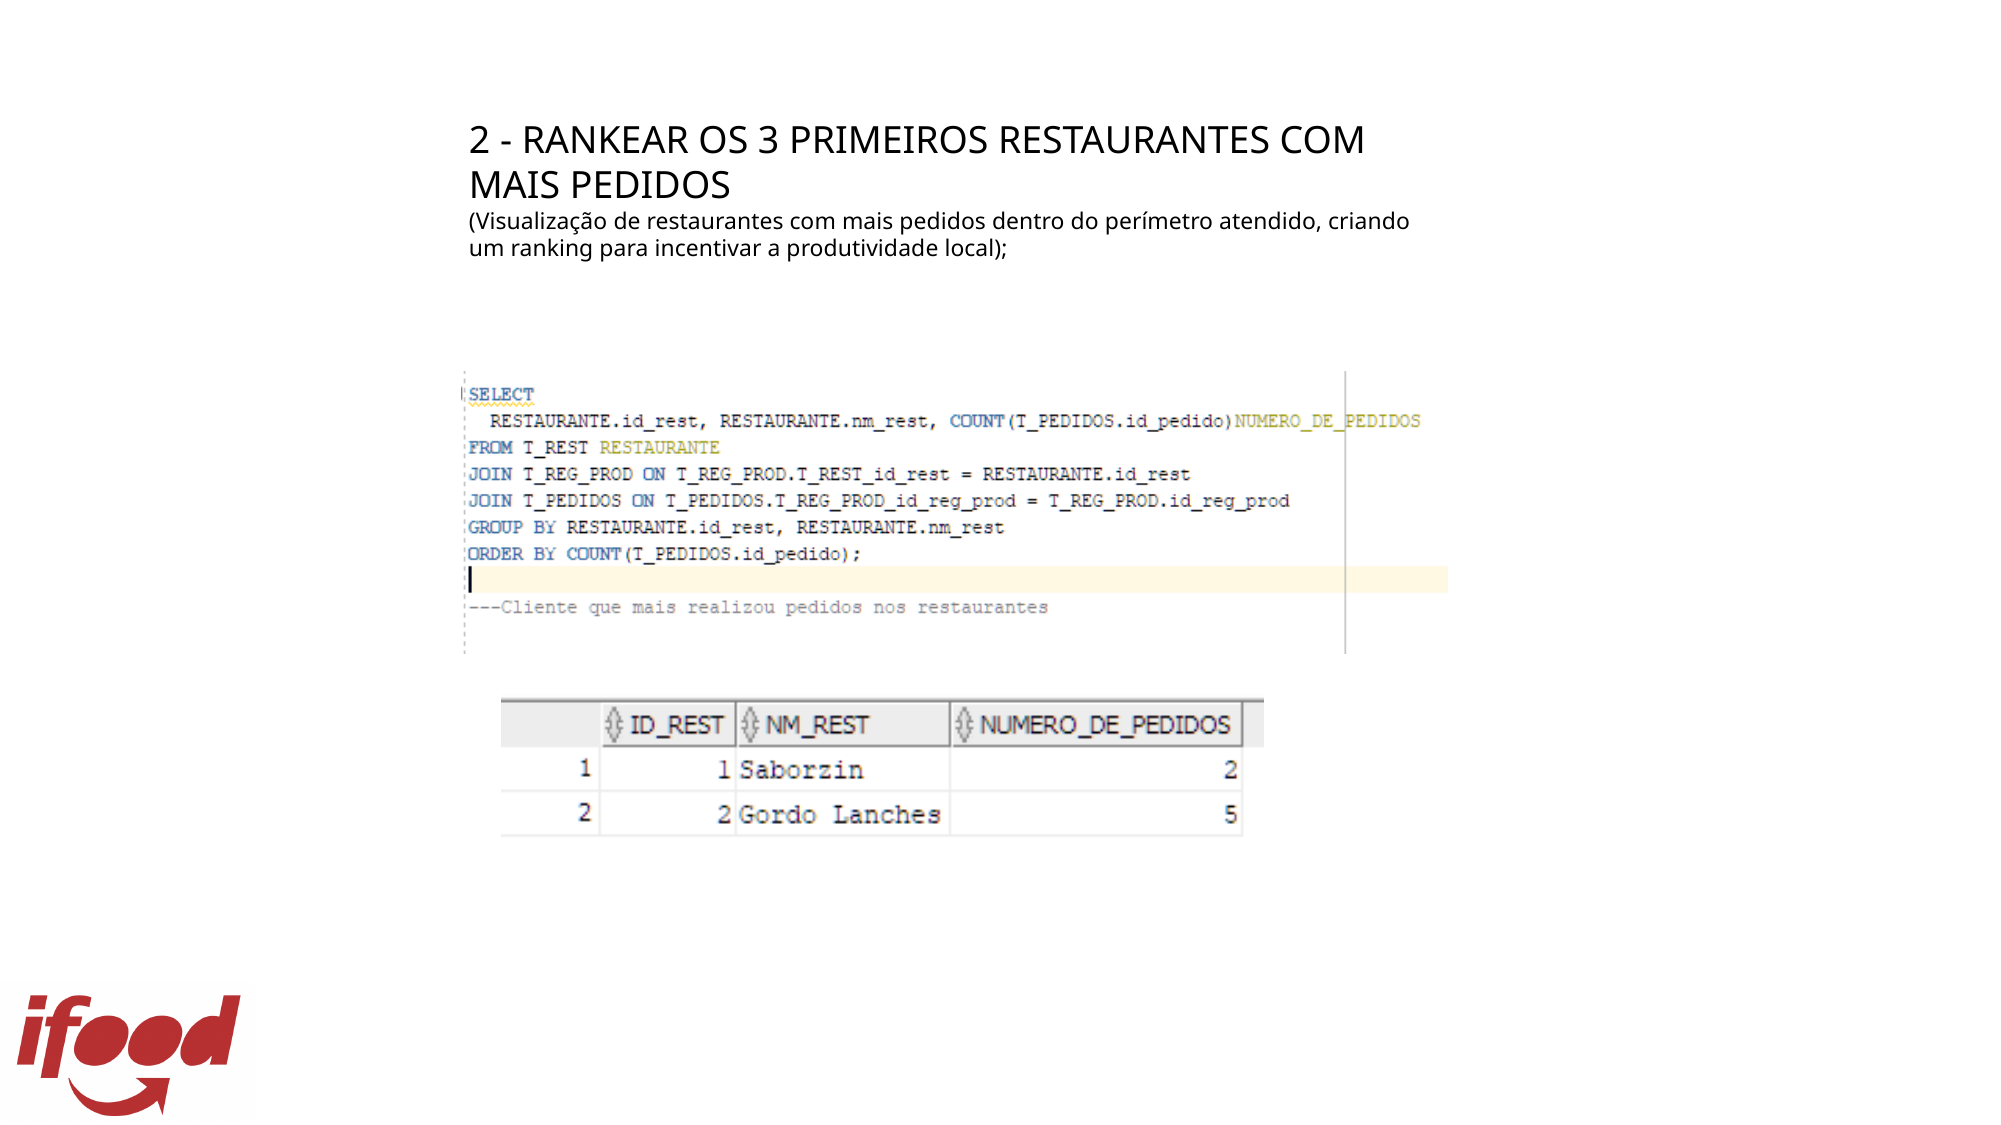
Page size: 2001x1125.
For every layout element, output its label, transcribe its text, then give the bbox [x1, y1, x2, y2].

picture [461, 371, 1448, 654]
text_box 2 - RANKEAR OS 3 PRIMEIROS RESTAURANTES COM MAIS PEDIDOS (Visualização de restaurantes com mais pedidos dentro do perímetro atendido, criando um ranking para incentivar a produtividade local); [454, 108, 1455, 314]
picture [0, 981, 255, 1125]
picture [501, 694, 1264, 853]
